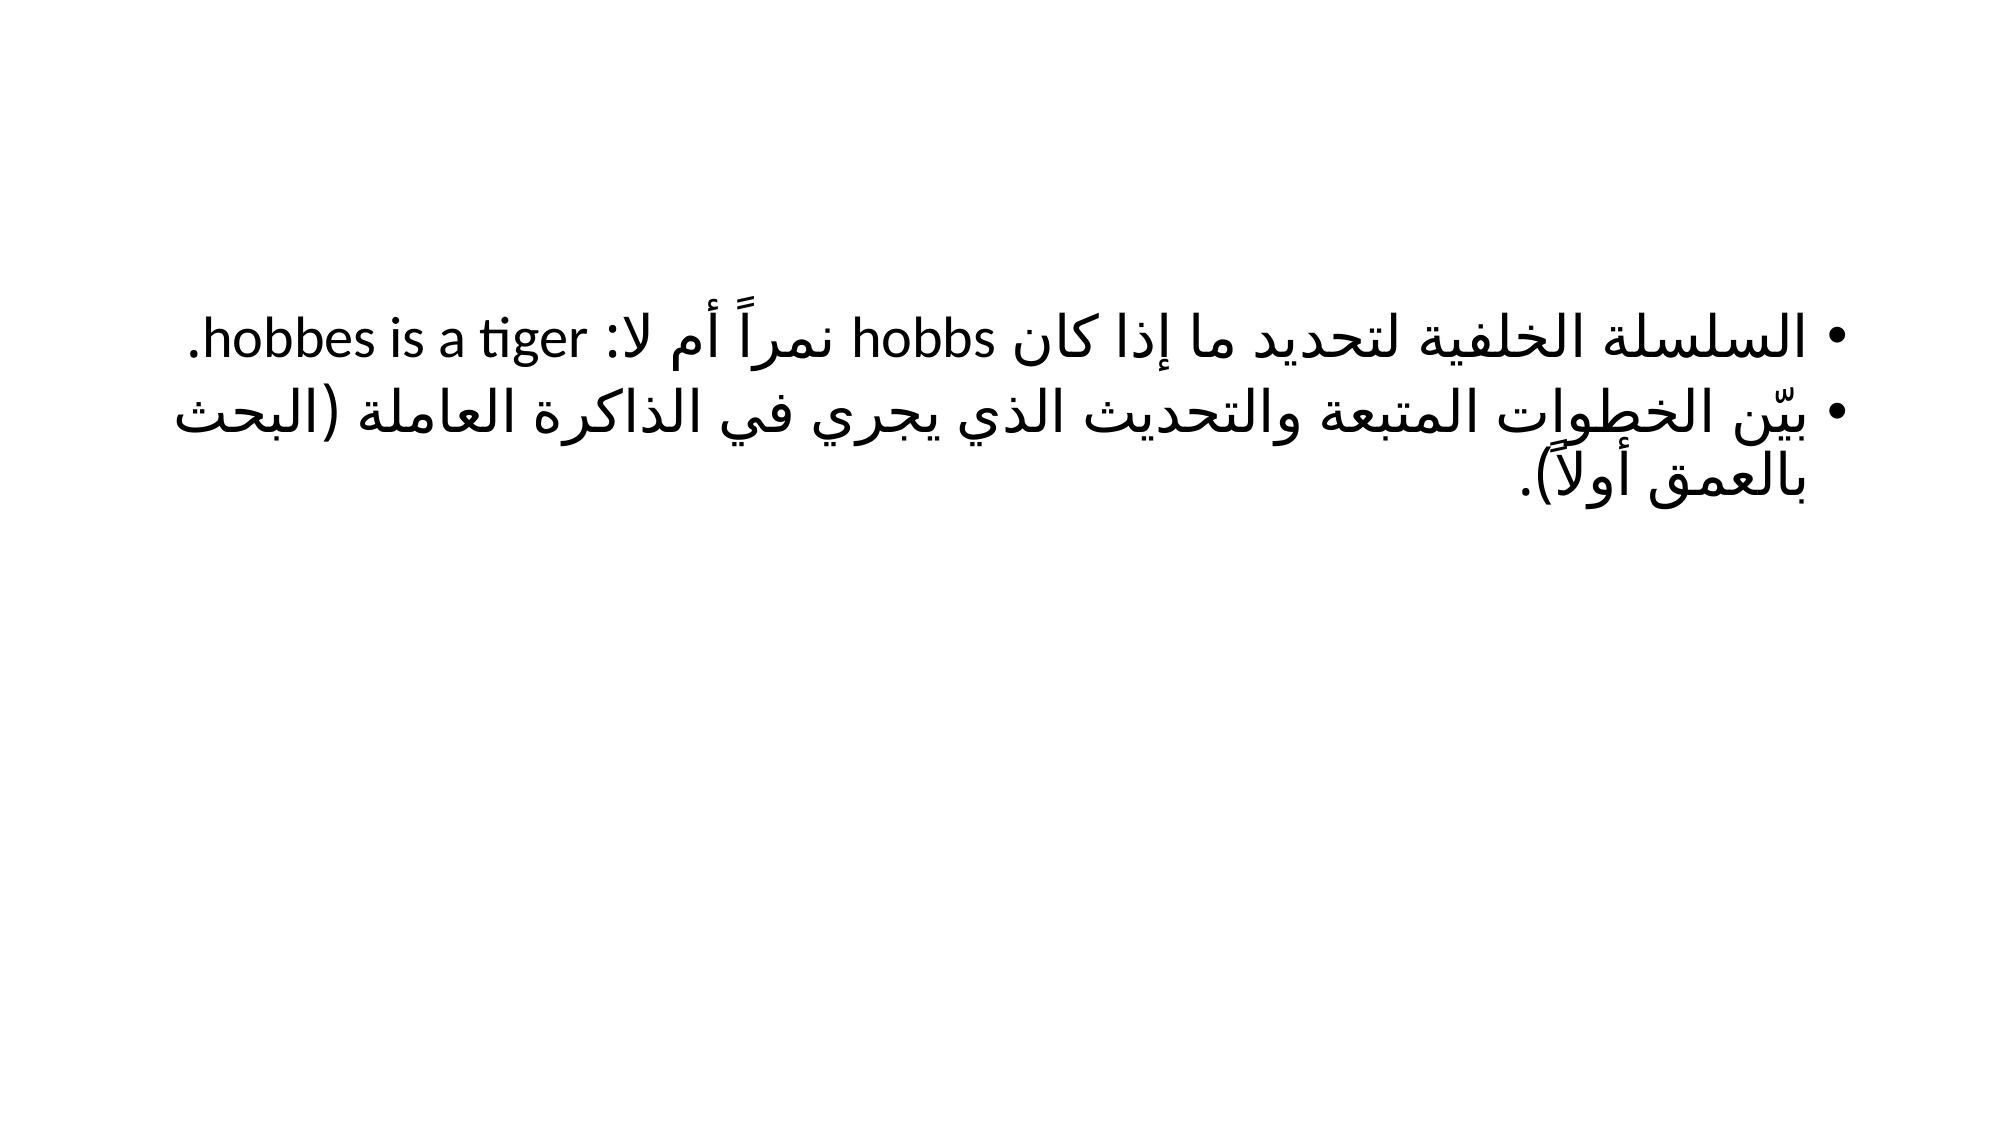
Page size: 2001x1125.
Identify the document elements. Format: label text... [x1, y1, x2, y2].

list السلسلة الخلفية لتحديد ما إذا كان hobbs نمراً أم لا: hobbes is a tiger. بيّن الخطوات المتبعة والتحديث الذي يجري في الذاكرة العاملة (البحث بالعمق أولاً). [137, 299, 1863, 1014]
